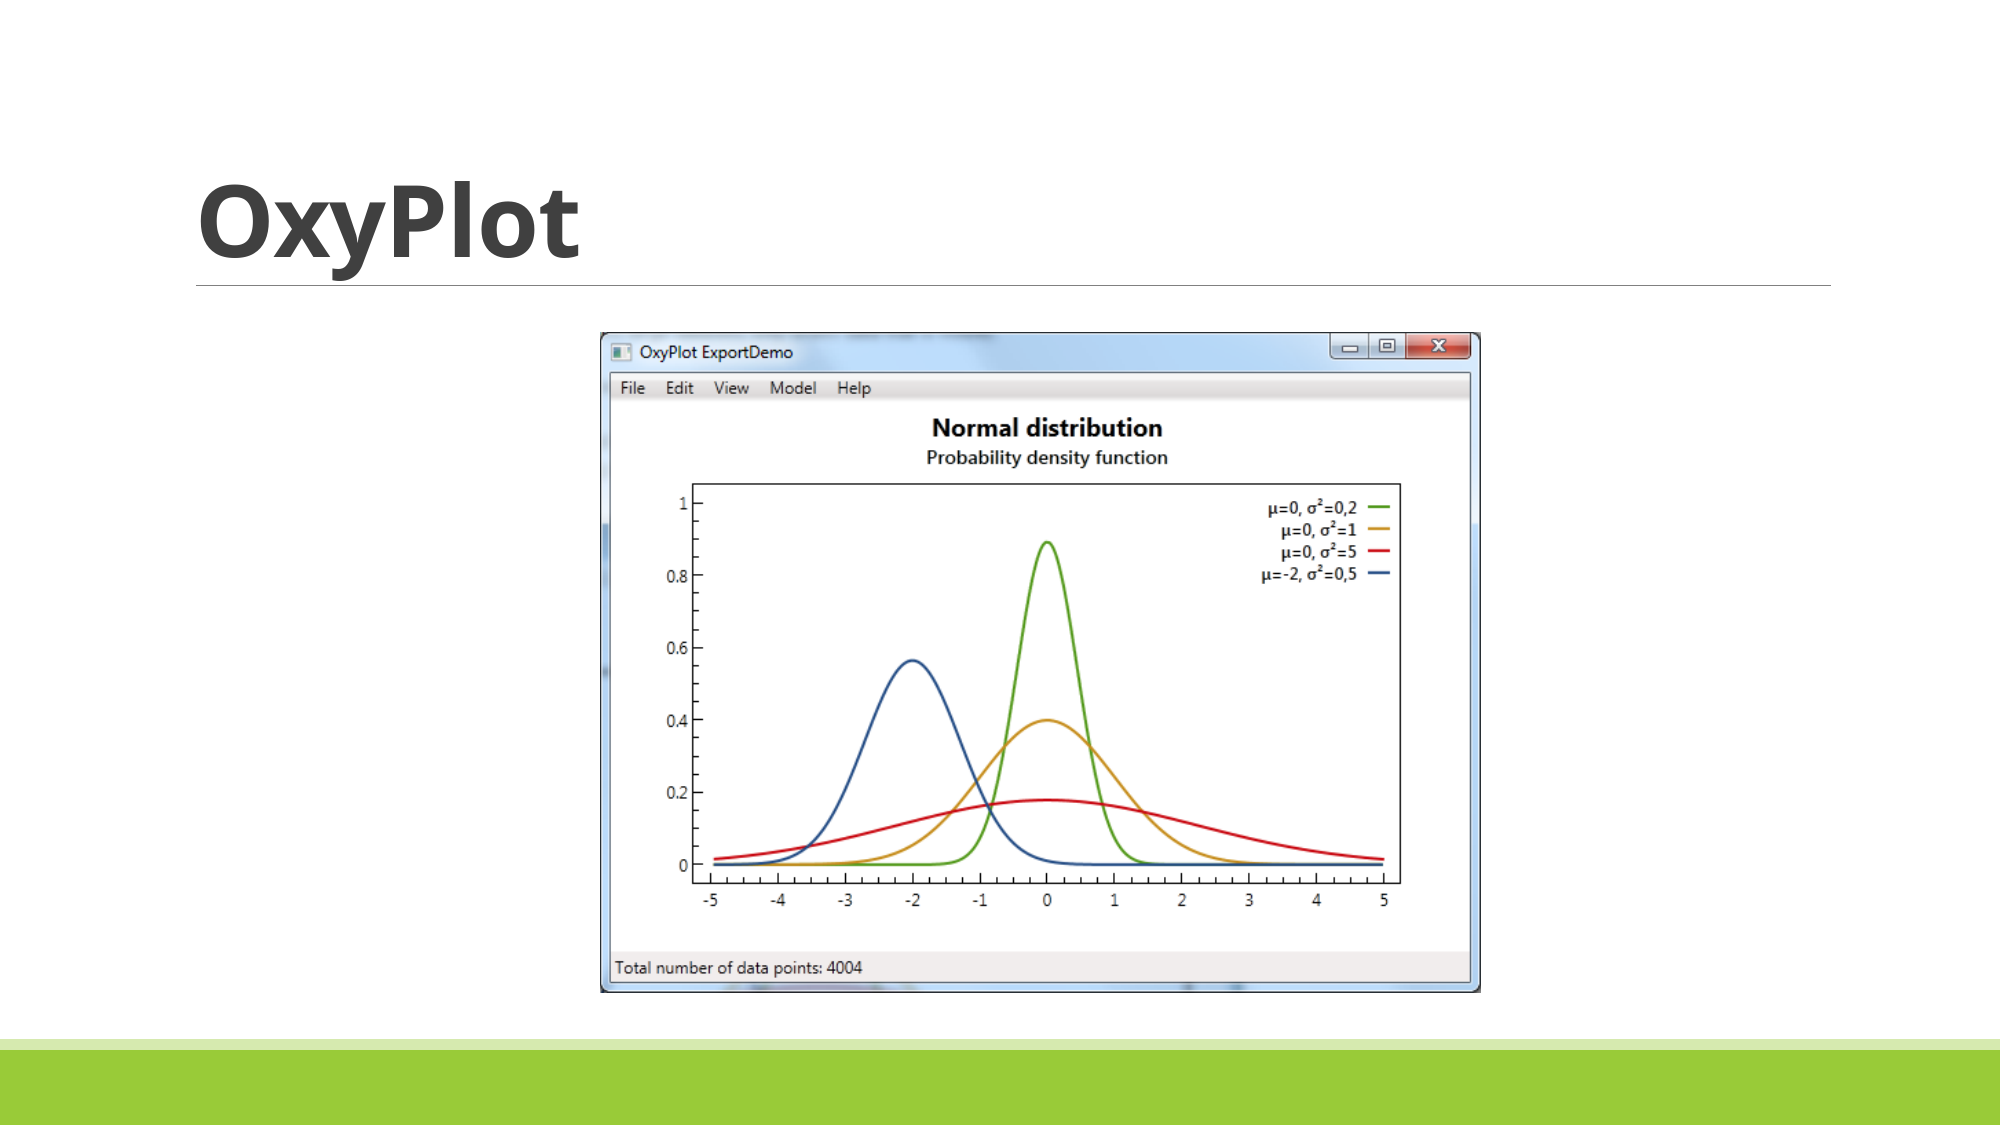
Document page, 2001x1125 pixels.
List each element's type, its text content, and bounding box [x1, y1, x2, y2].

title OxyPlot [180, 47, 1830, 285]
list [599, 331, 1481, 993]
